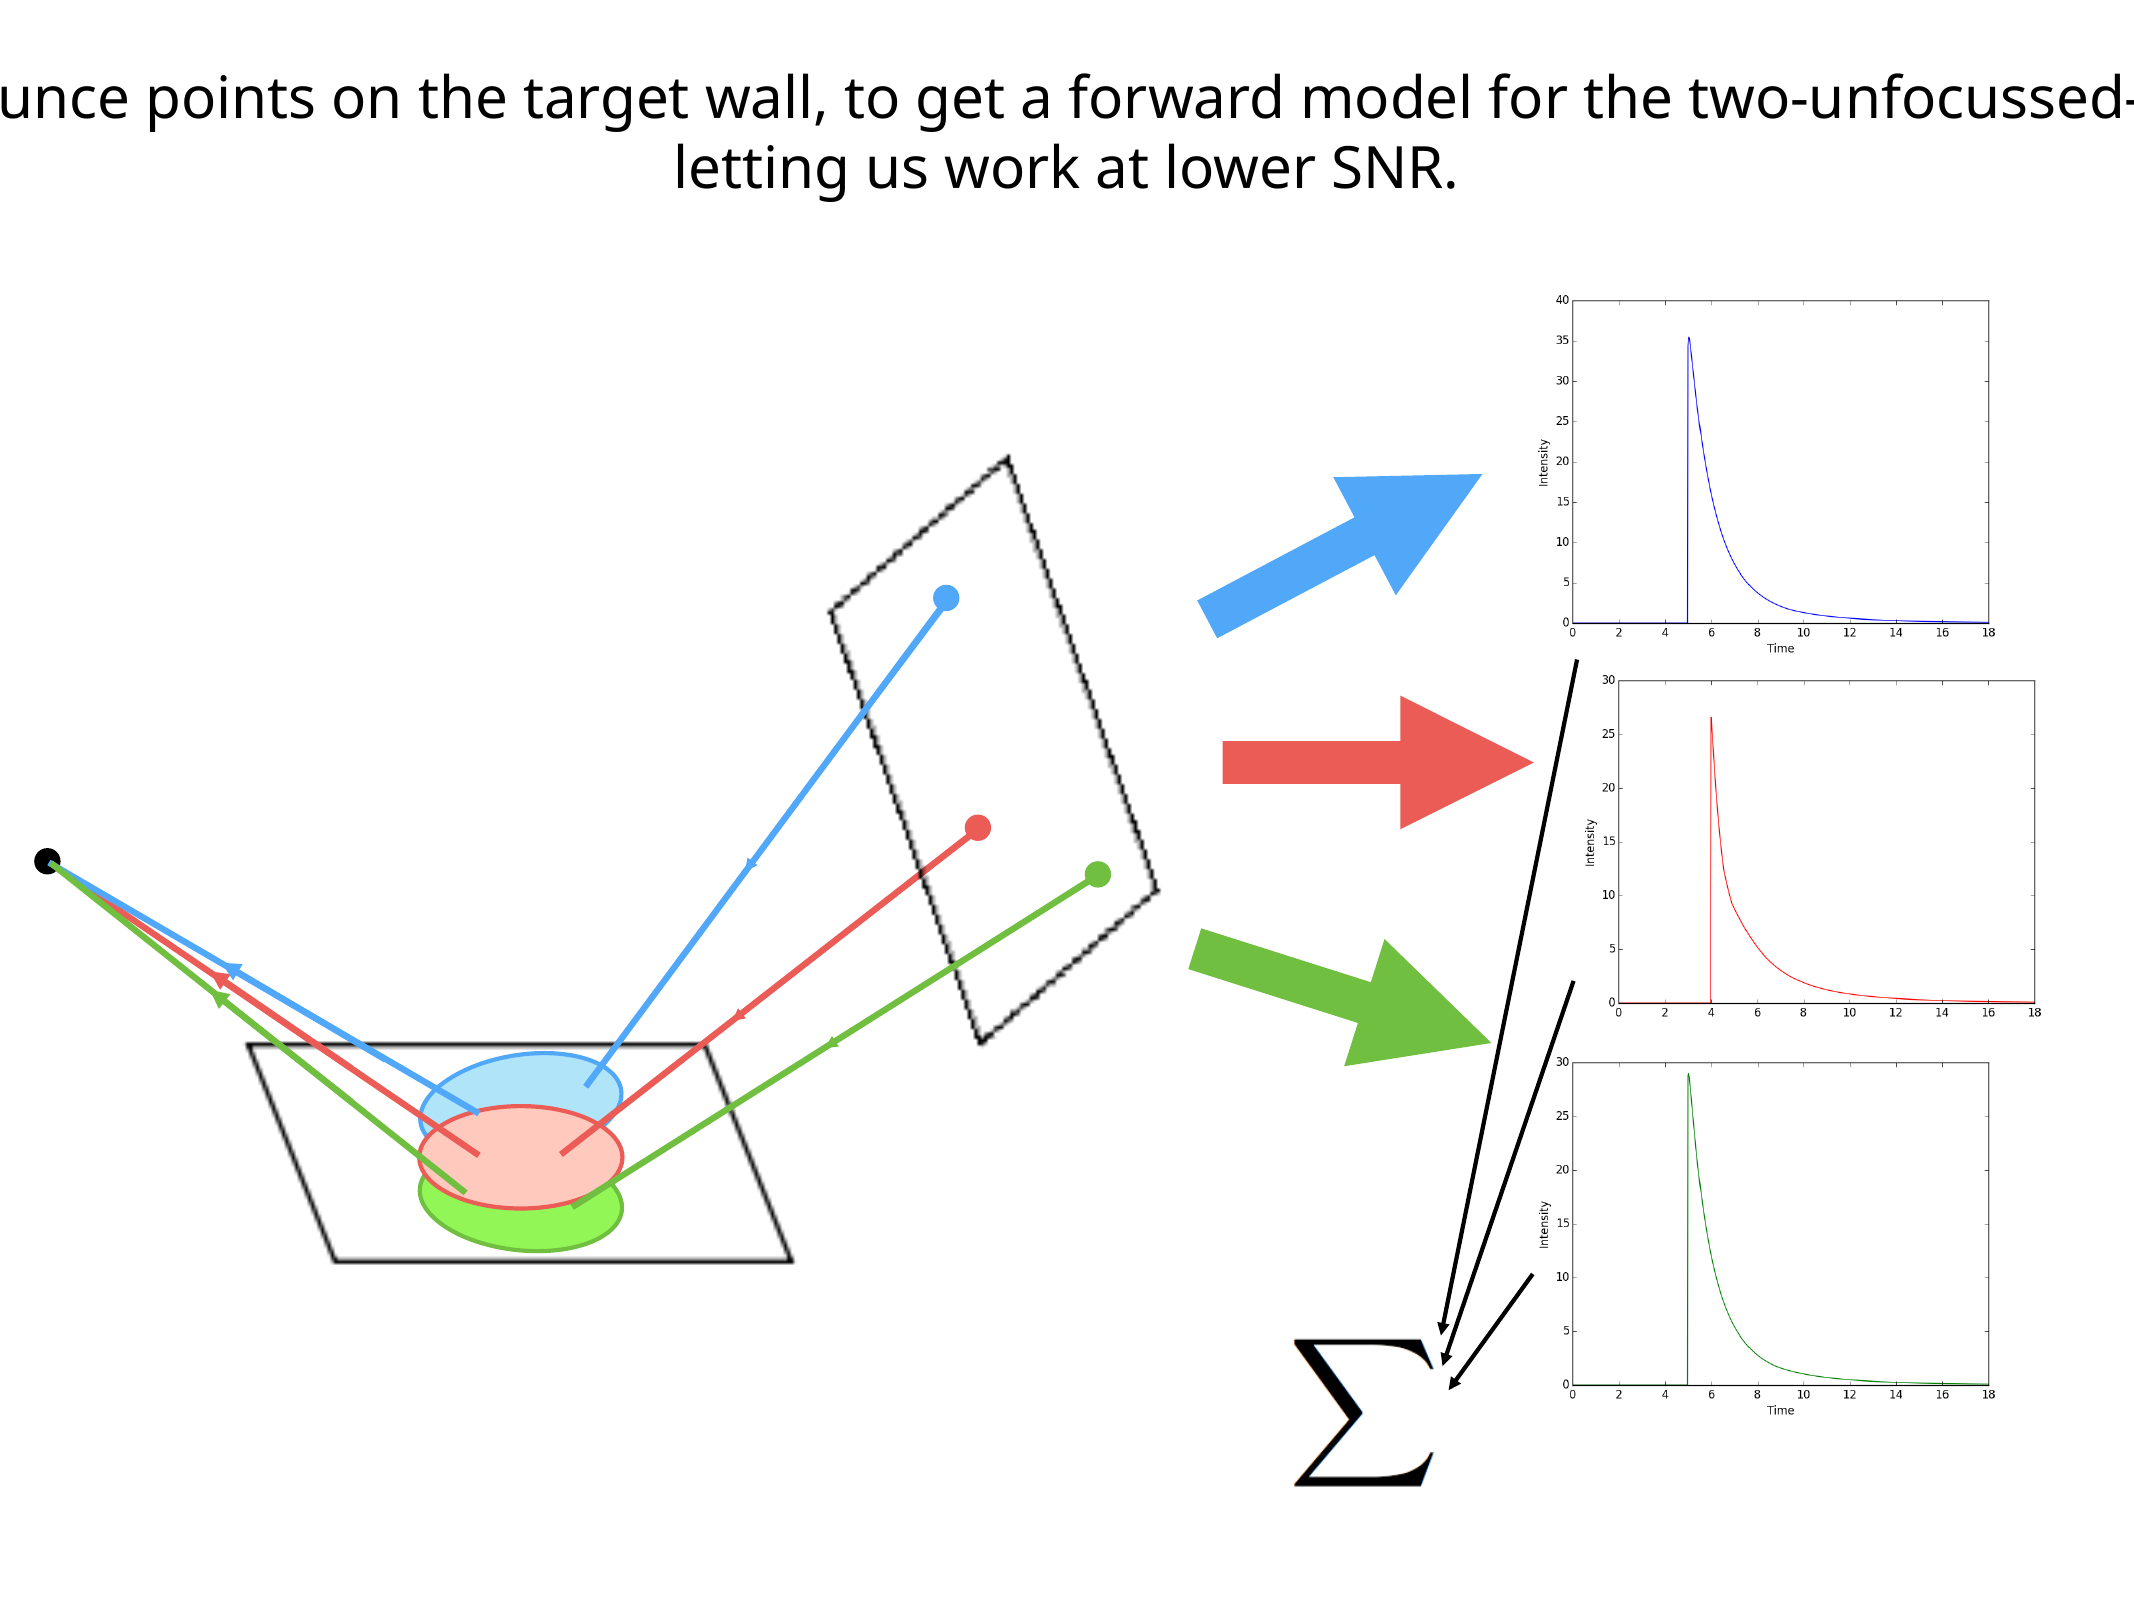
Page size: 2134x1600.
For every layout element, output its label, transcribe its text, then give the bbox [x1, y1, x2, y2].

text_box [33, 335, 1410, 1483]
text_box [1417, 473, 1483, 566]
text_box We can use that forward model to perform a sum over possible bounce points on the target wall, to get a forward model for the two-unfocussed-bounce case. Among other benefits, this lets us gather more light, letting us work at lower SNR. [0, 51, 2134, 209]
text_box [1417, 970, 1492, 1055]
picture [1505, 260, 2088, 1425]
text_box [1417, 703, 1534, 821]
picture [1276, 1318, 1451, 1502]
